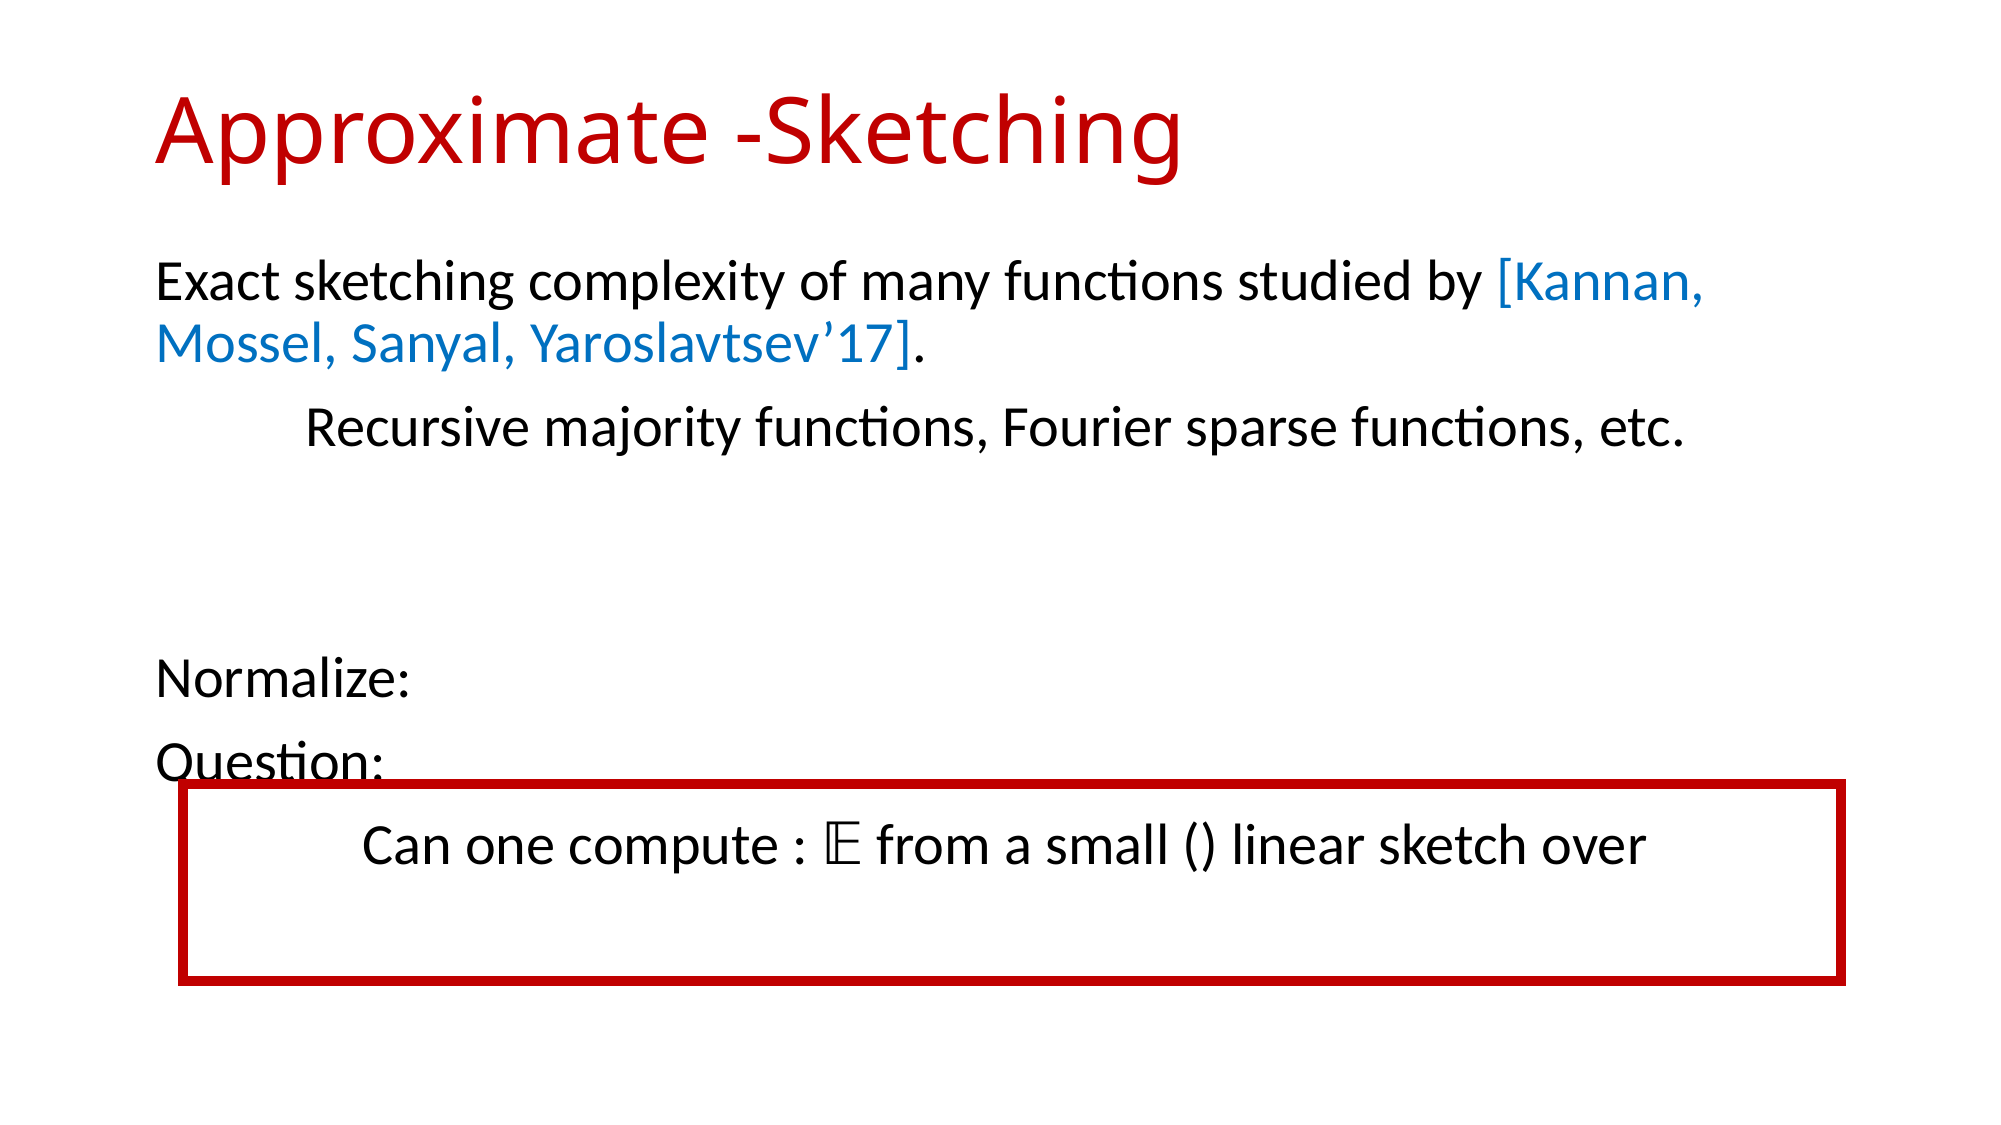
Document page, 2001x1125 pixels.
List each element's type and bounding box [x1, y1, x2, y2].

text_box [182, 783, 1842, 982]
